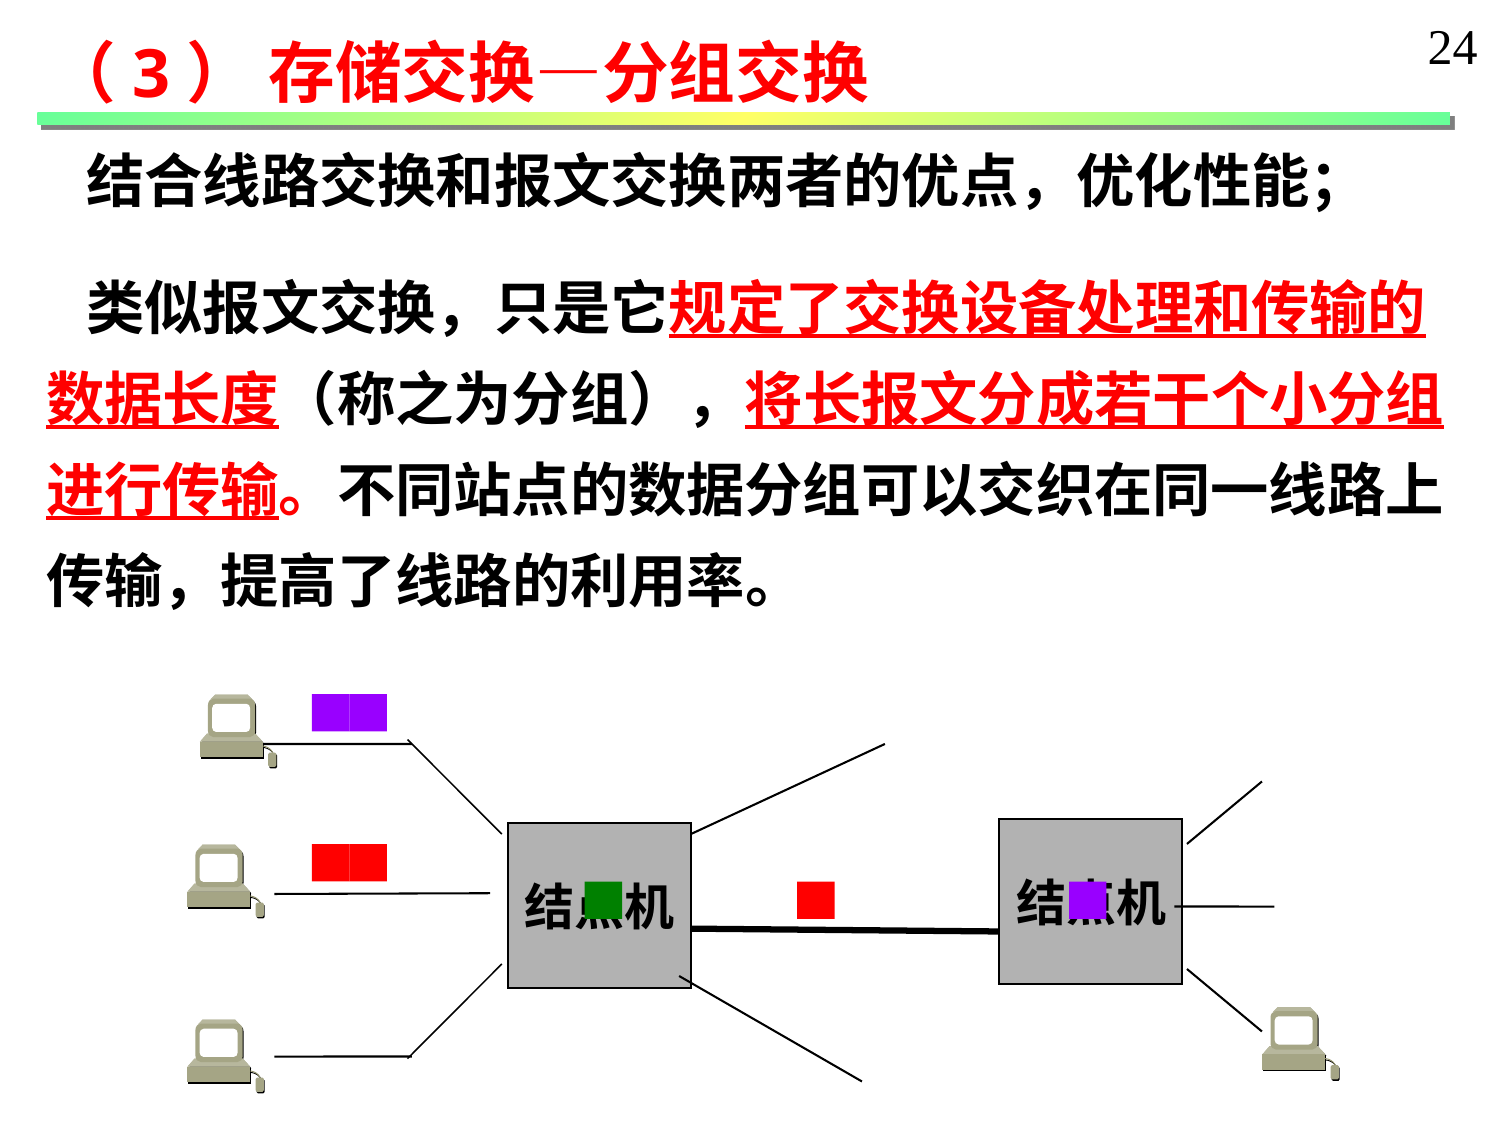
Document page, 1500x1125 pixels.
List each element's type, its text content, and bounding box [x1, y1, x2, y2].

text_box [37, 112, 1450, 125]
picture [186, 1018, 266, 1095]
text_box 结合线路交换和报文交换两者的优点，优化性能； 类似报文交换，只是它规定了交换设备处理和传输的数据长度（称之为分组），将长报文分成若干个小分组进行传输。不同站点的数据分组可以交织在同一线路上传输，提高了线路的利用率。 [31, 137, 1459, 622]
text_box [311, 844, 350, 882]
text_box （3） 存储交换—分组交换 [34, 23, 916, 119]
picture [199, 693, 279, 770]
text_box [350, 844, 387, 882]
text_box [311, 694, 349, 732]
text_box 结点机 [507, 822, 691, 988]
text_box 24 [1412, 7, 1493, 82]
text_box [584, 881, 623, 919]
text_box 结点机 [999, 819, 1183, 984]
text_box [1069, 881, 1107, 919]
picture [186, 843, 266, 920]
text_box [797, 881, 835, 919]
text_box [349, 694, 387, 732]
picture [1261, 1006, 1341, 1082]
